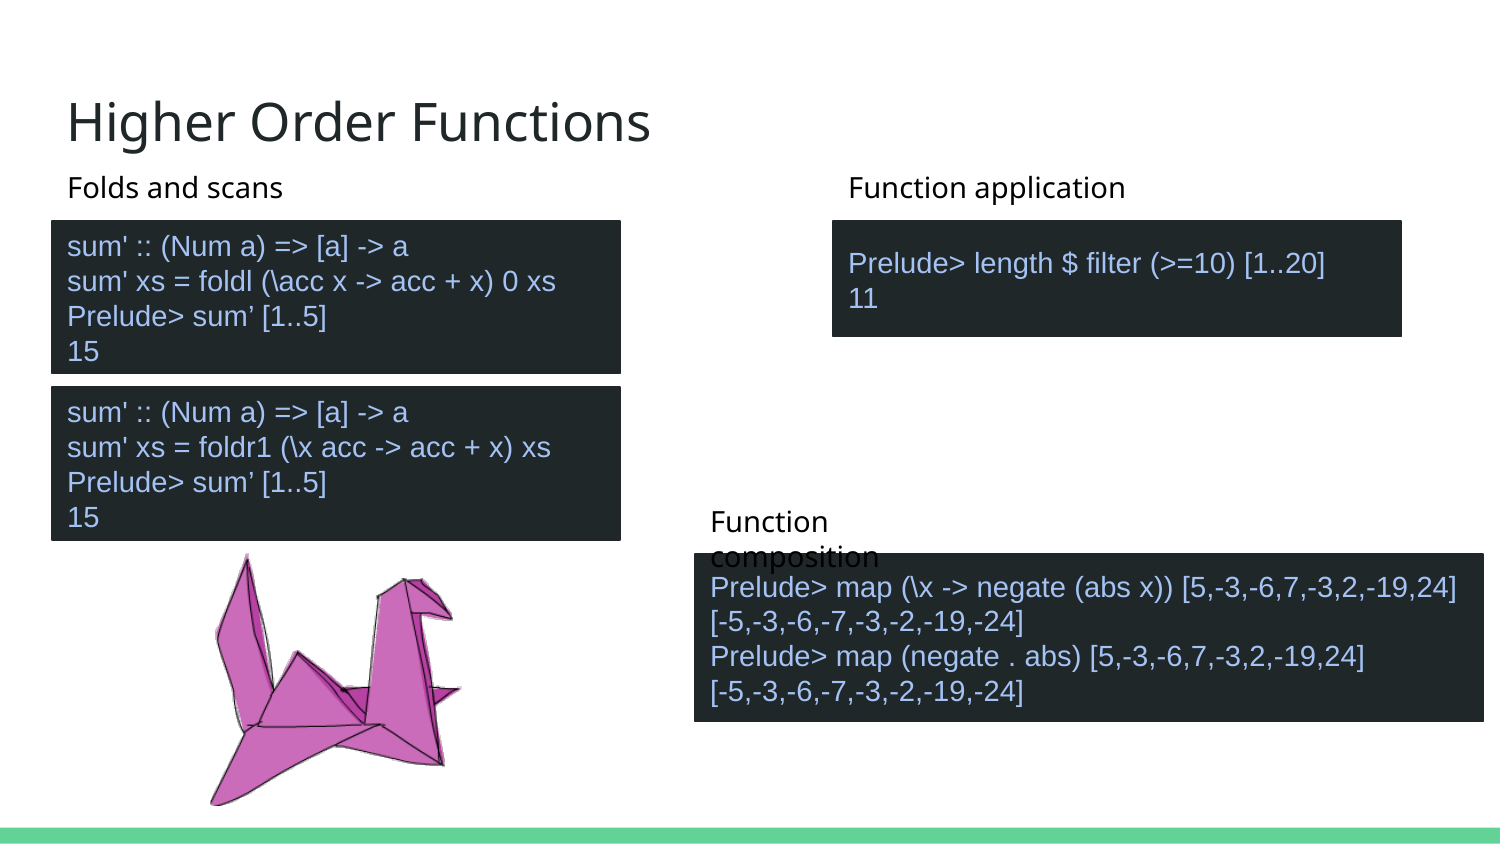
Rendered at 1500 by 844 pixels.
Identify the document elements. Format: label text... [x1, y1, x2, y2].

text_box Prelude> map (\x -> negate (abs x)) [5,-3,-6,7,-3,2,-19,24] [-5,-3,-6,-7,-3,-2,-19,-24] Prelude> map (negate . abs) [5,-3,-6,7,-3,2,-19,24] [-5,-3,-6,-7,-3,-2,-19,-24] [695, 553, 1483, 722]
text_box Folds and scans [52, 154, 368, 220]
text_box Function application [833, 154, 1149, 220]
text_box Prelude> length $ filter (>=10) [1..20] 11 [833, 221, 1401, 337]
text_box Function composition [695, 488, 1011, 589]
text_box sum' :: (Num a) => [a] -> a sum' xs = foldr1 (\x acc -> acc + x) xs Prelude> sum’ [1..5] 15 [52, 387, 620, 540]
text_box sum' :: (Num a) => [a] -> a sum' xs = foldl (\acc x -> acc + x) 0 xs Prelude> sum’ [1..5] 15 [52, 221, 620, 374]
picture [210, 553, 462, 806]
title Higher Order Functions [51, 72, 1449, 167]
